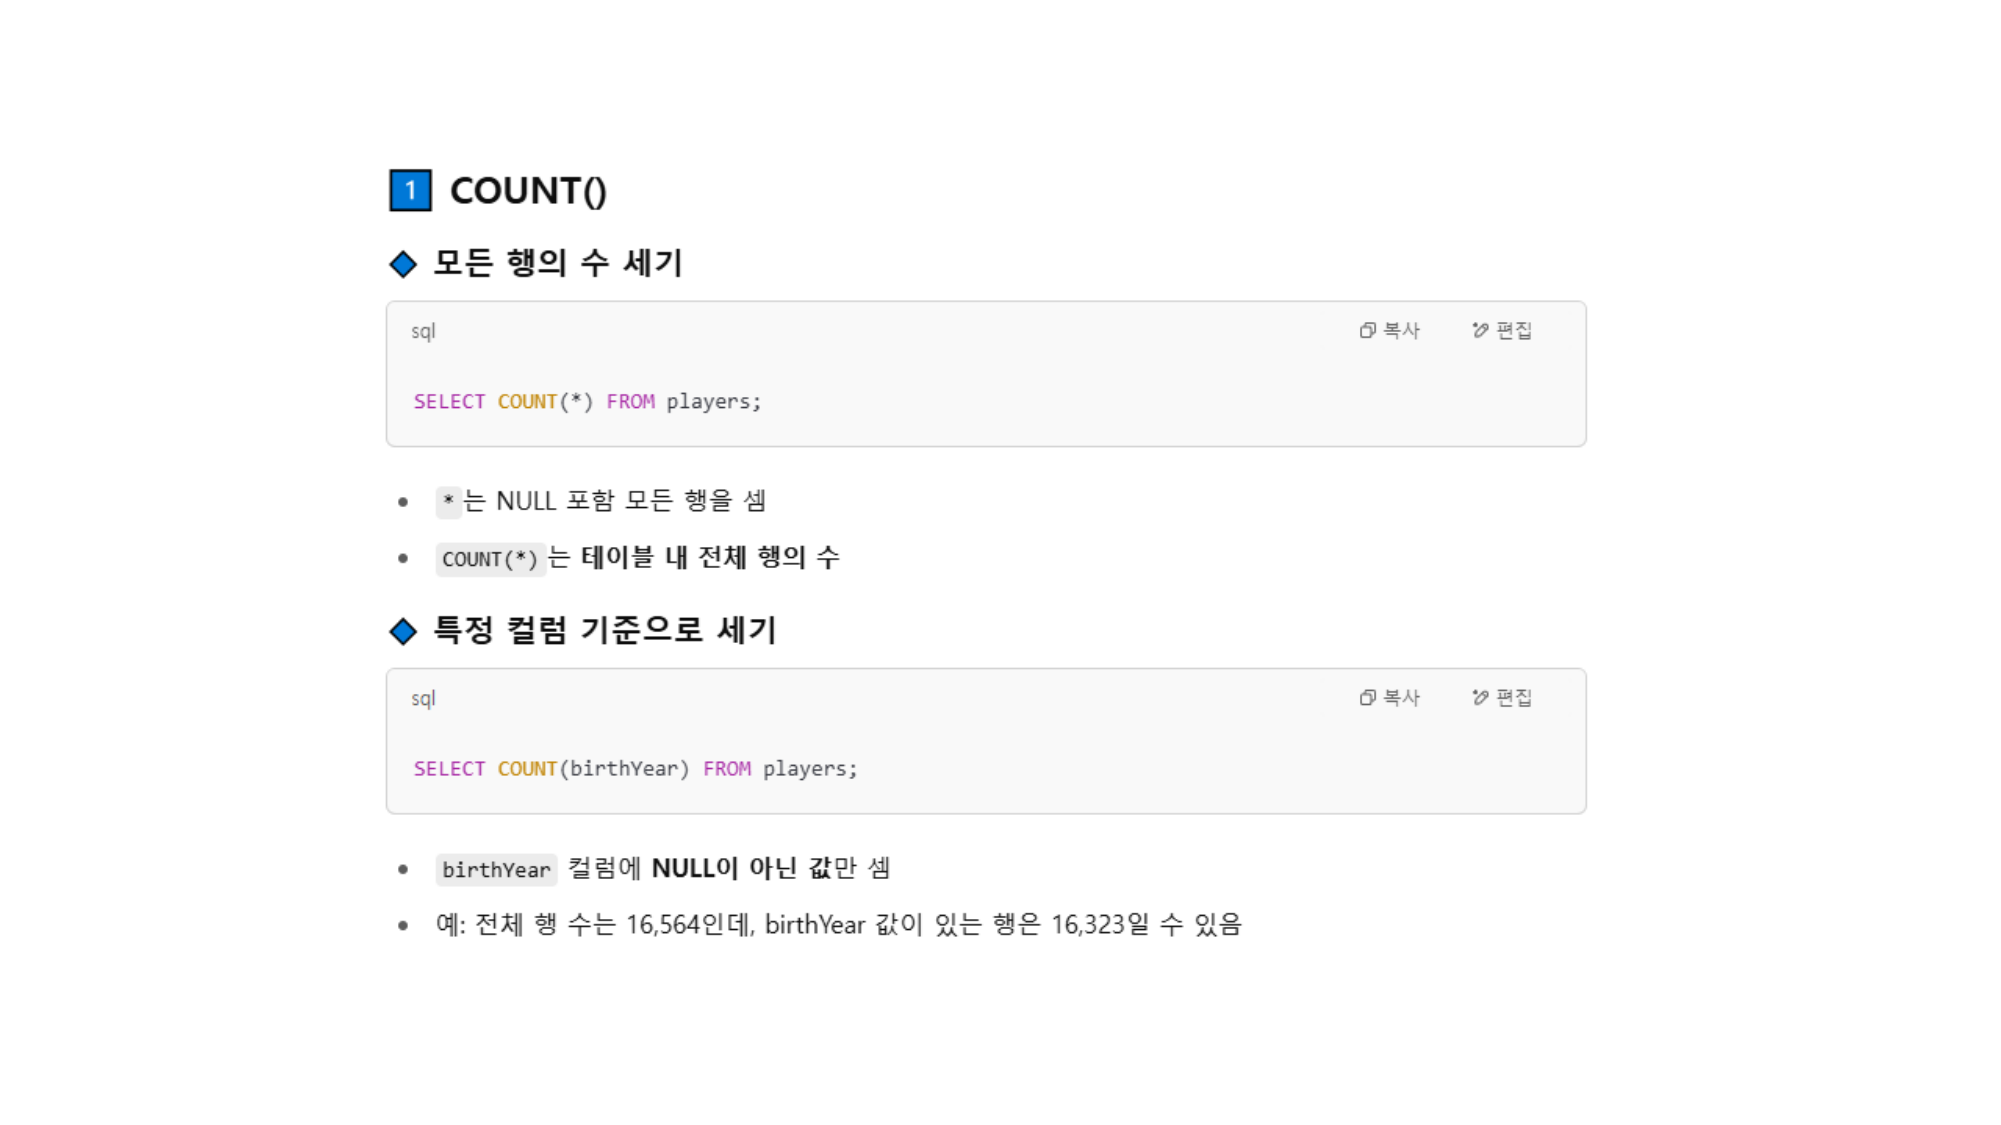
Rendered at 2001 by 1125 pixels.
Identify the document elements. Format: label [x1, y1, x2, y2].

picture [336, 146, 1664, 979]
